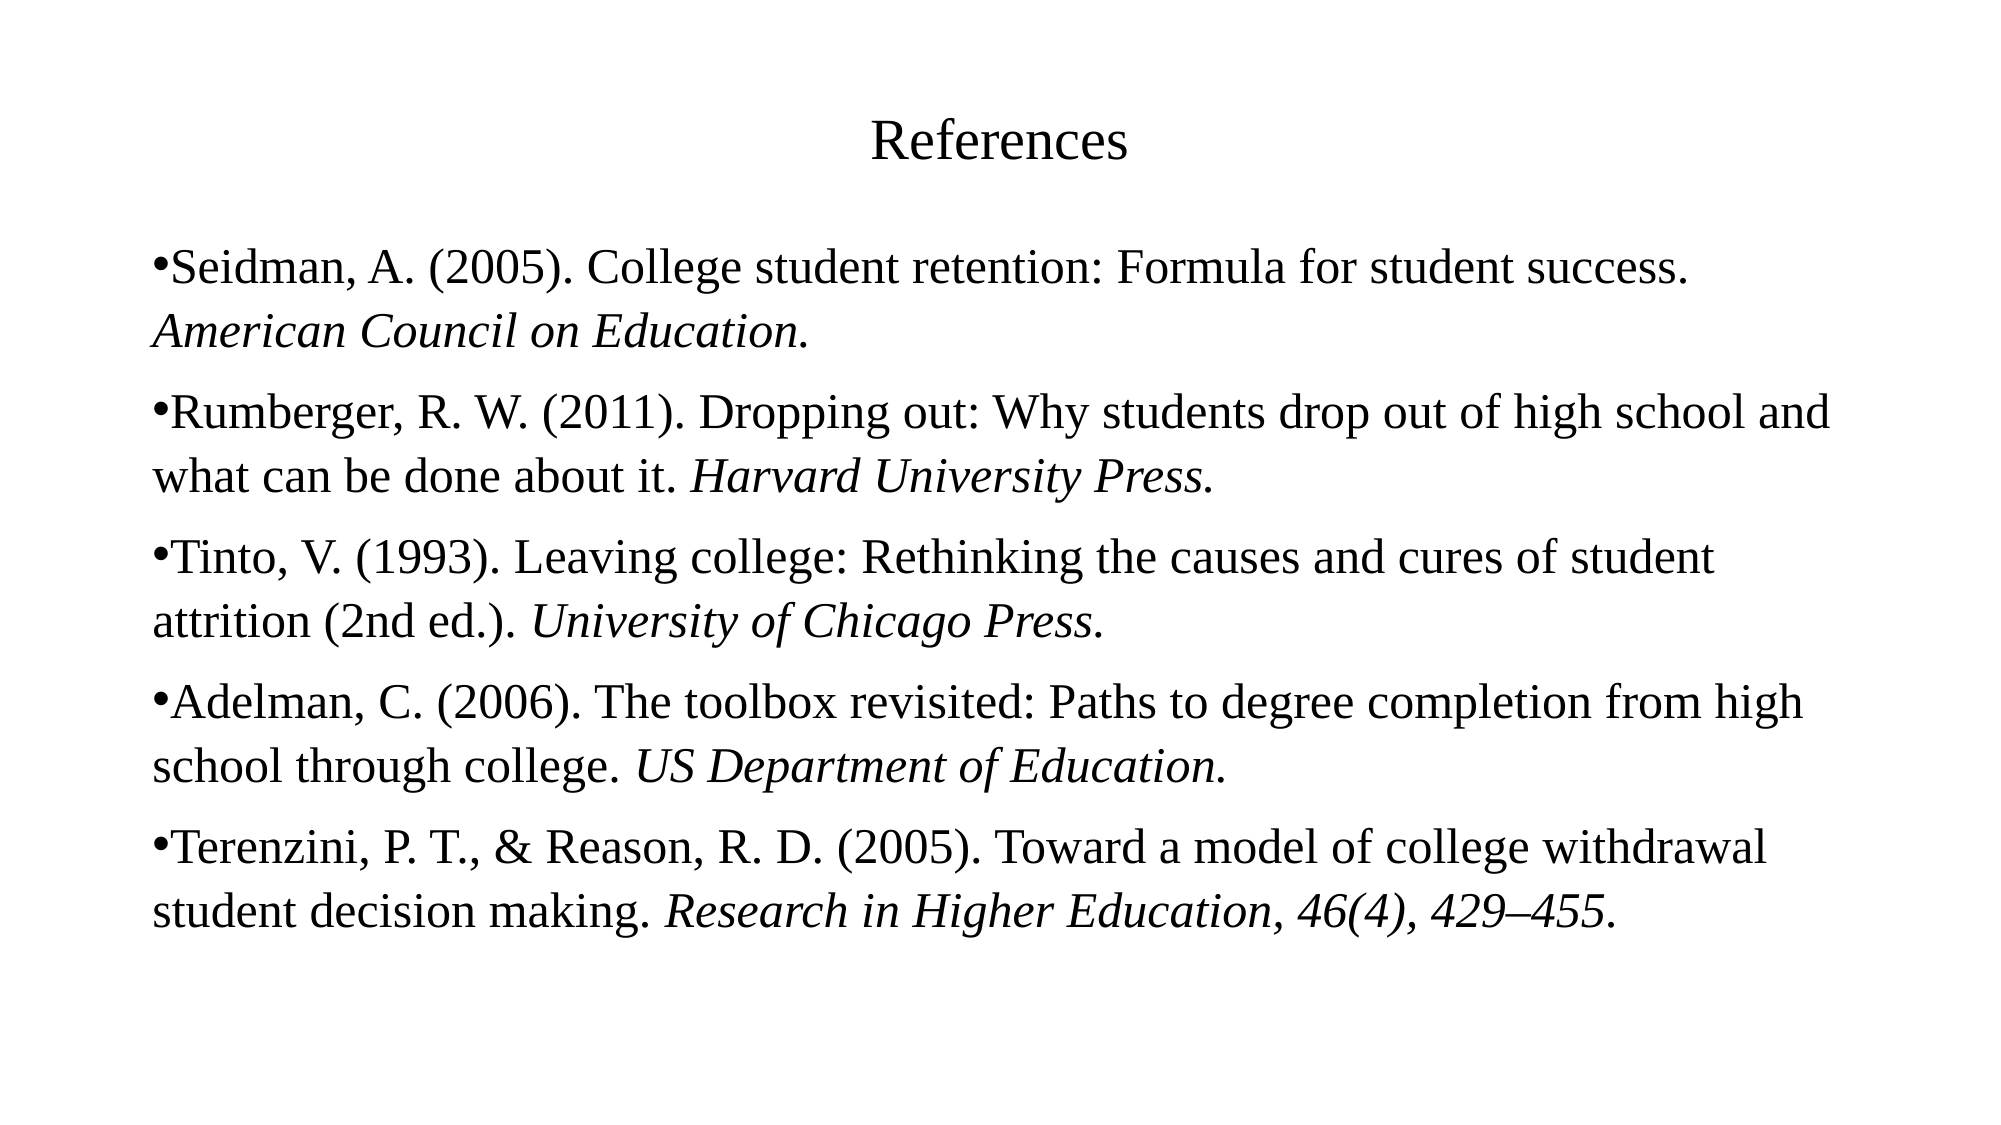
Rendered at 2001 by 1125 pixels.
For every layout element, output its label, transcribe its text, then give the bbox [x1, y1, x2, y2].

title References [137, 59, 1863, 221]
list Seidman, A. (2005). College student retention: Formula for student success. American Council on Education. Rumberger, R. W. (2011). Dropping out: Why students drop out of high school and what can be done about it. Harvard University Press. Tinto, V. (1993). Leaving college: Rethinking the causes and cures of student attrition (2nd ed.). University of Chicago Press. Adelman, C. (2006). The toolbox revisited: Paths to degree completion from high school through college. US Department of Education. Terenzini, P. T., & Reason, R. D. (2005). Toward a model of college withdrawal student decision making. Research in Higher Education, 46(4), 429–455. [137, 221, 1863, 1014]
